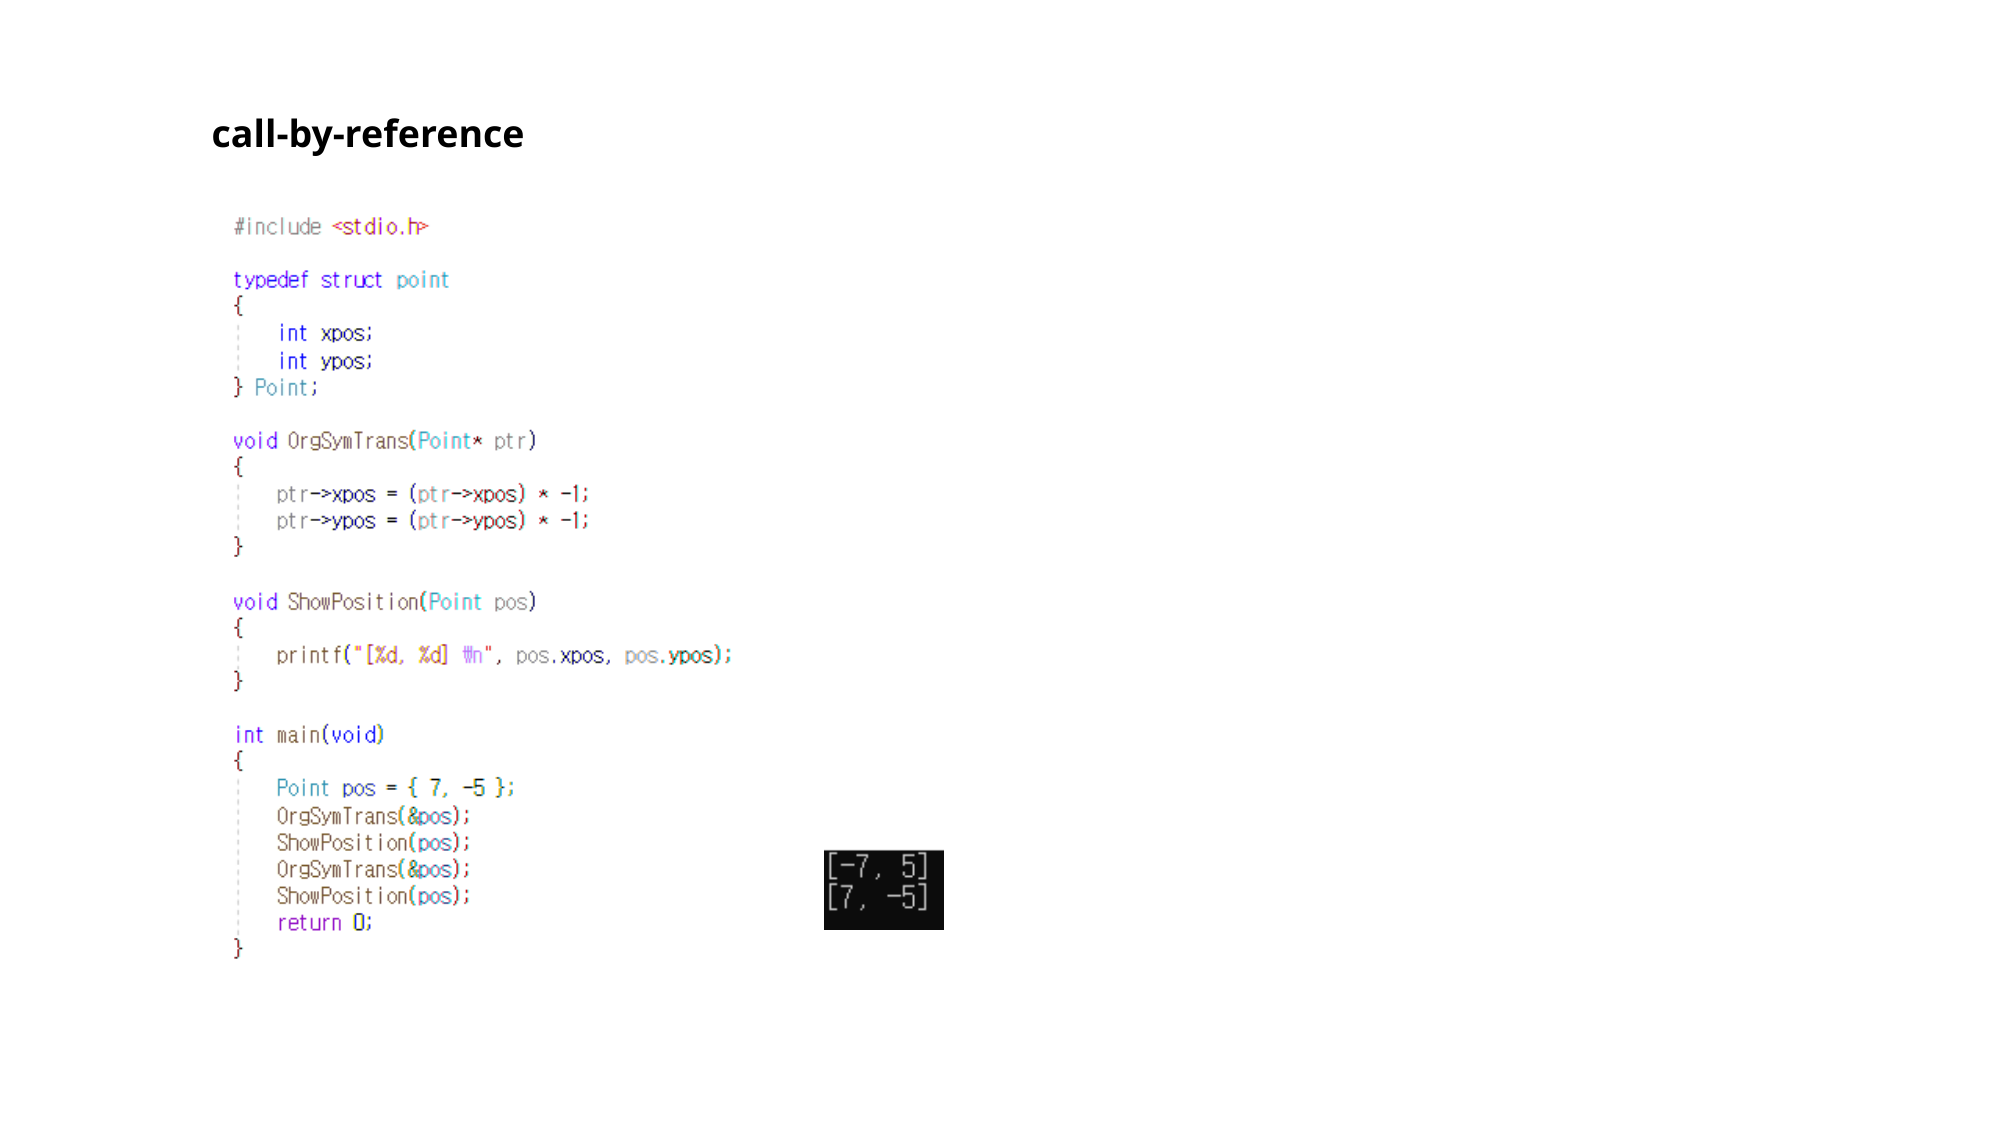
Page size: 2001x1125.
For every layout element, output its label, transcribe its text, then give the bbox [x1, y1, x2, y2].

text_box call-by-reference [196, 102, 540, 163]
picture [824, 845, 944, 930]
picture [233, 216, 746, 962]
